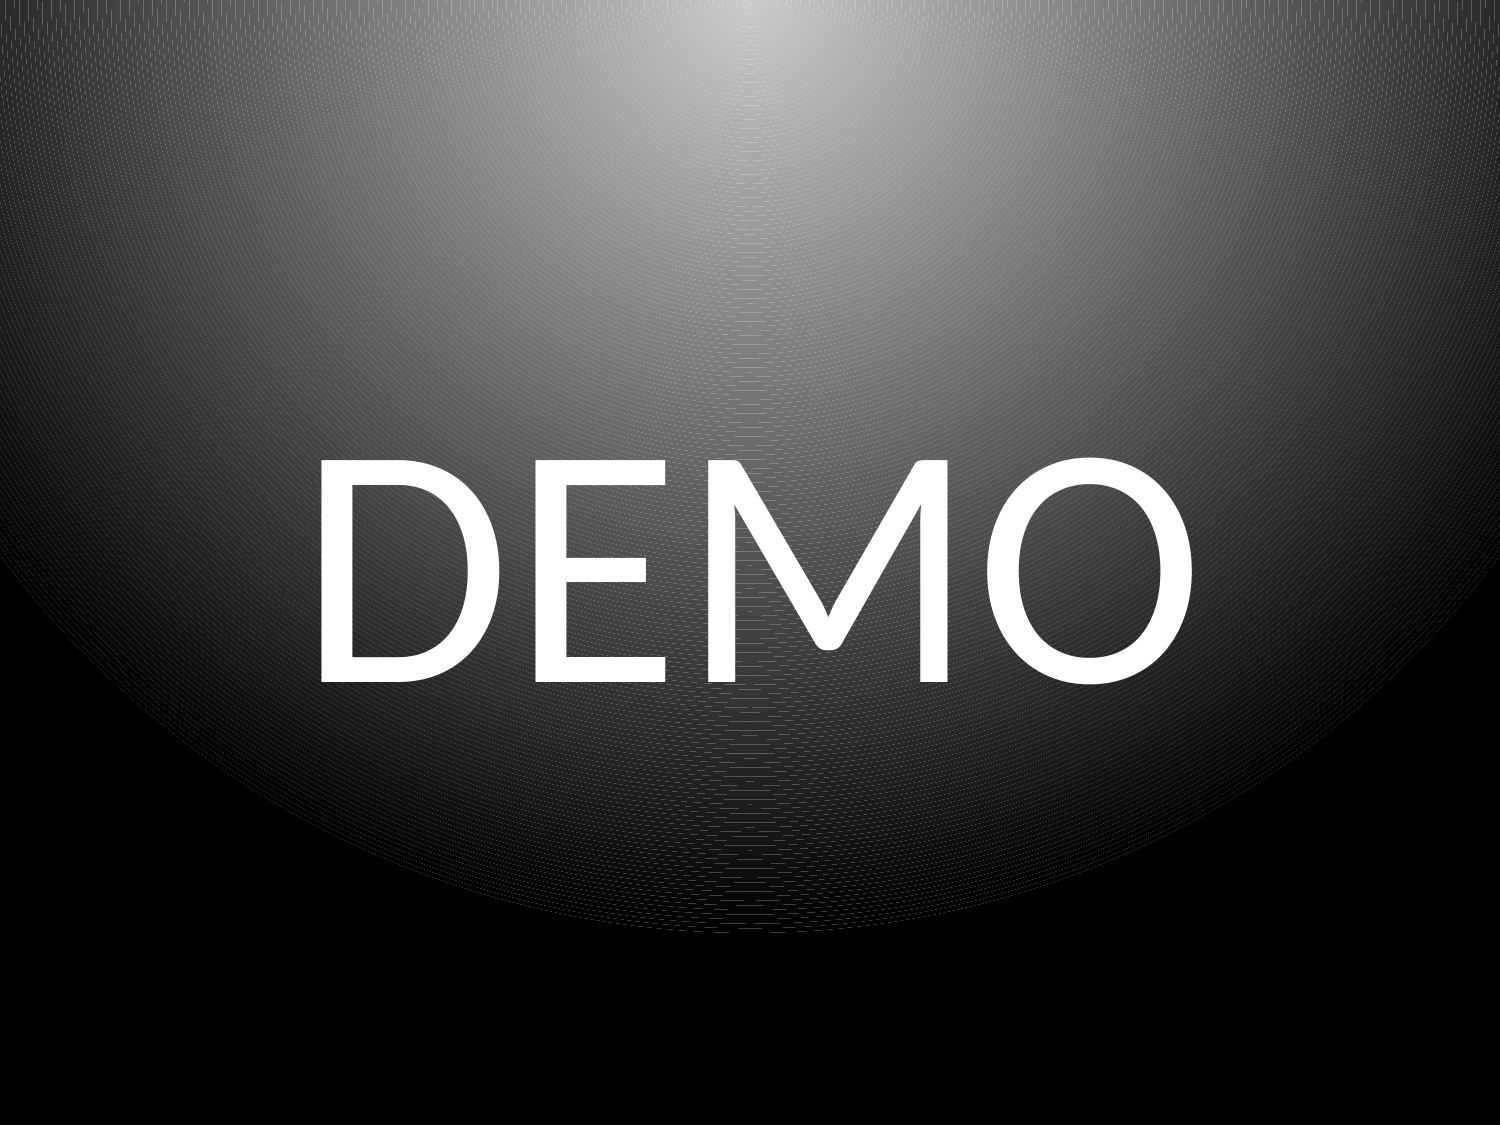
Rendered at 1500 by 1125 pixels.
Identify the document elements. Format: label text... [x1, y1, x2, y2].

list DEMO [76, 172, 1427, 916]
